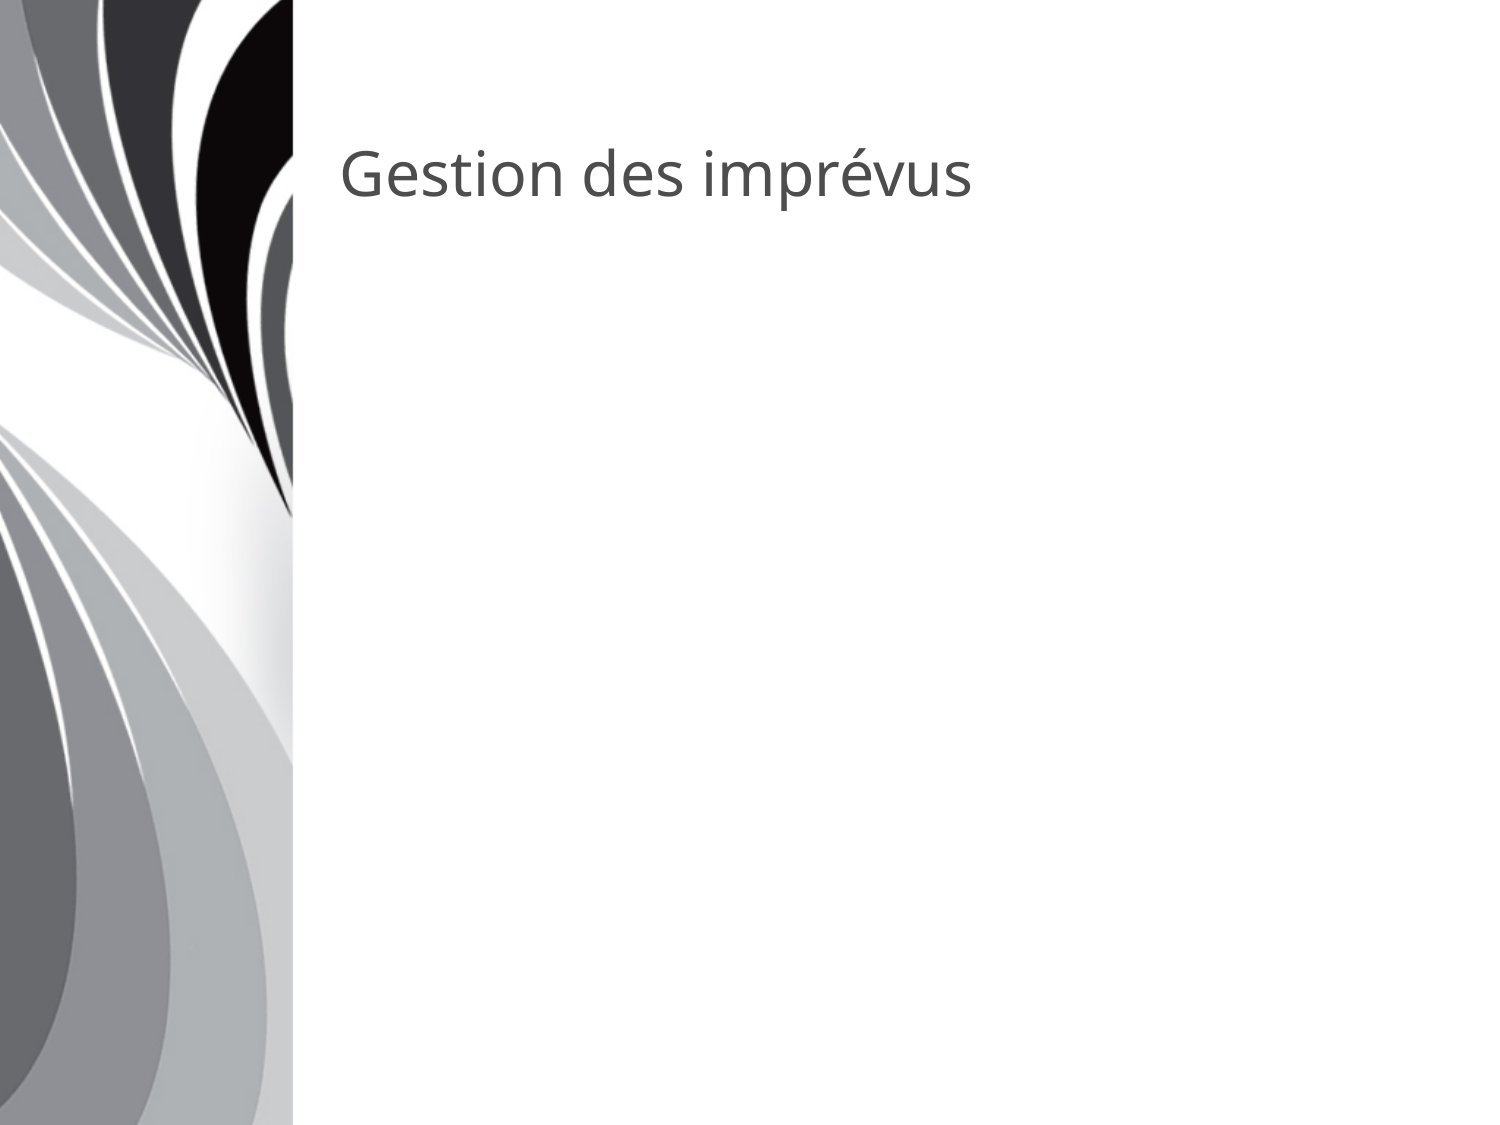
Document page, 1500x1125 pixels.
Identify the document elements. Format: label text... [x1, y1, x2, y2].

title Gestion des imprévus [324, 112, 1463, 231]
picture [0, 0, 1500, 1125]
